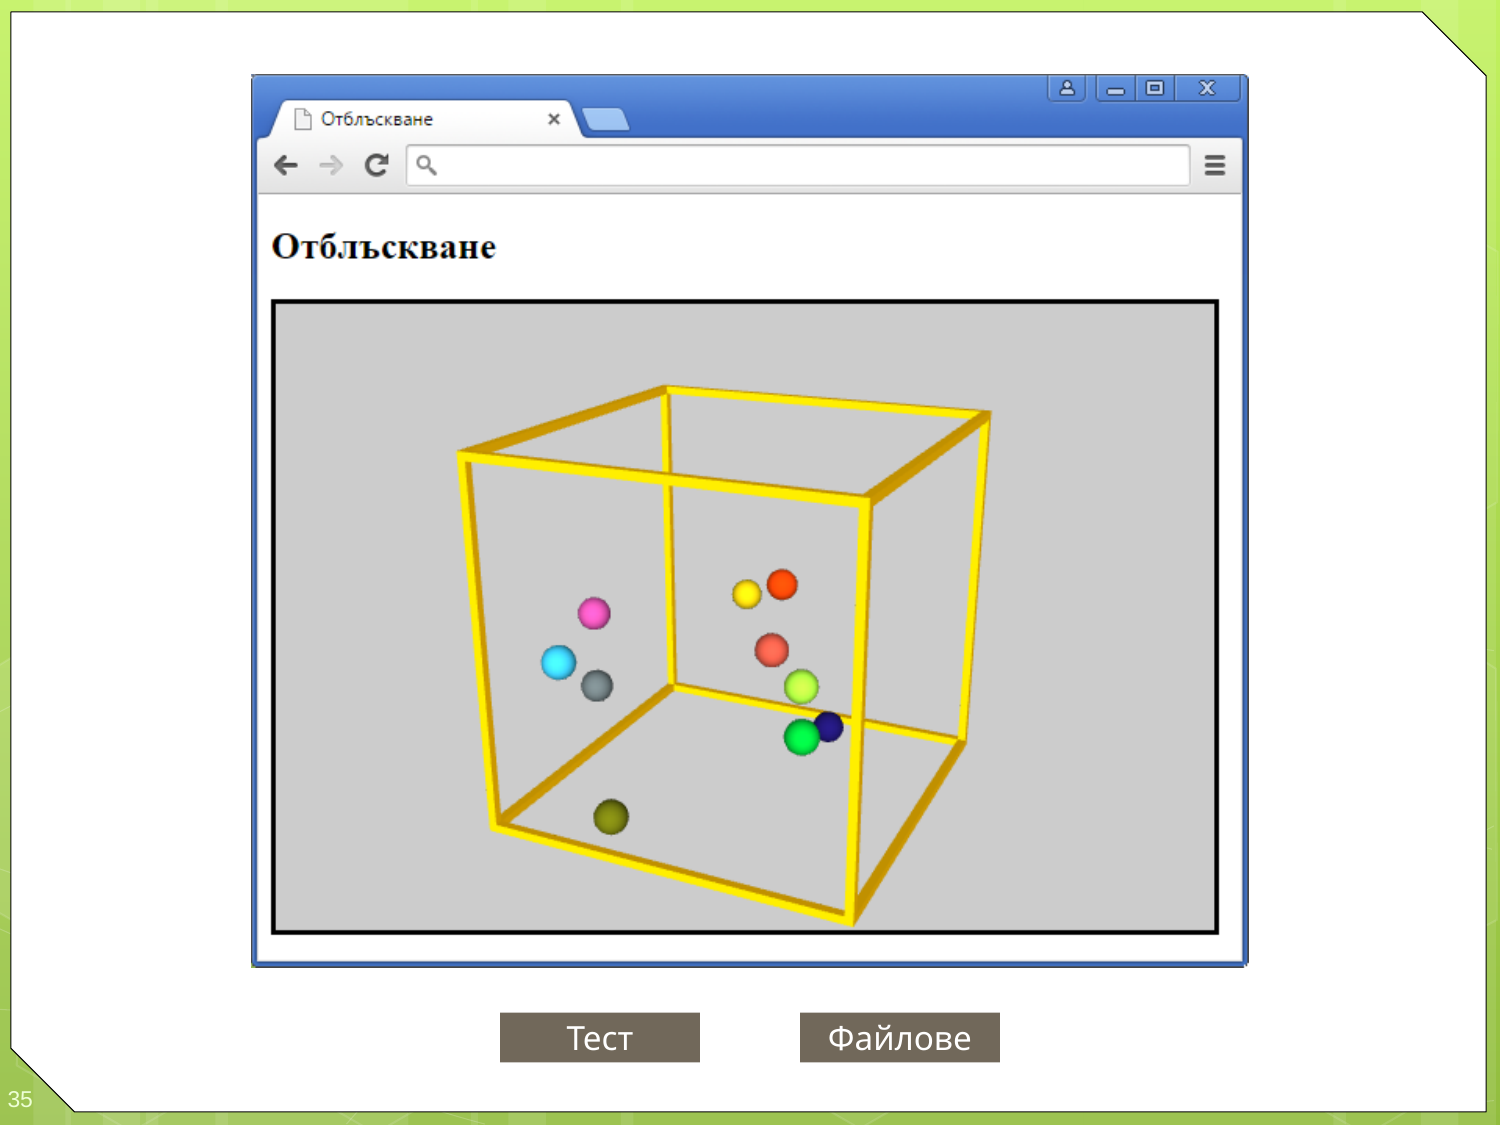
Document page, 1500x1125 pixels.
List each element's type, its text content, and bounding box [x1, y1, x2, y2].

text_box Файлове [799, 1011, 1001, 1064]
picture [251, 74, 1249, 968]
text_box Тест [499, 1011, 701, 1064]
